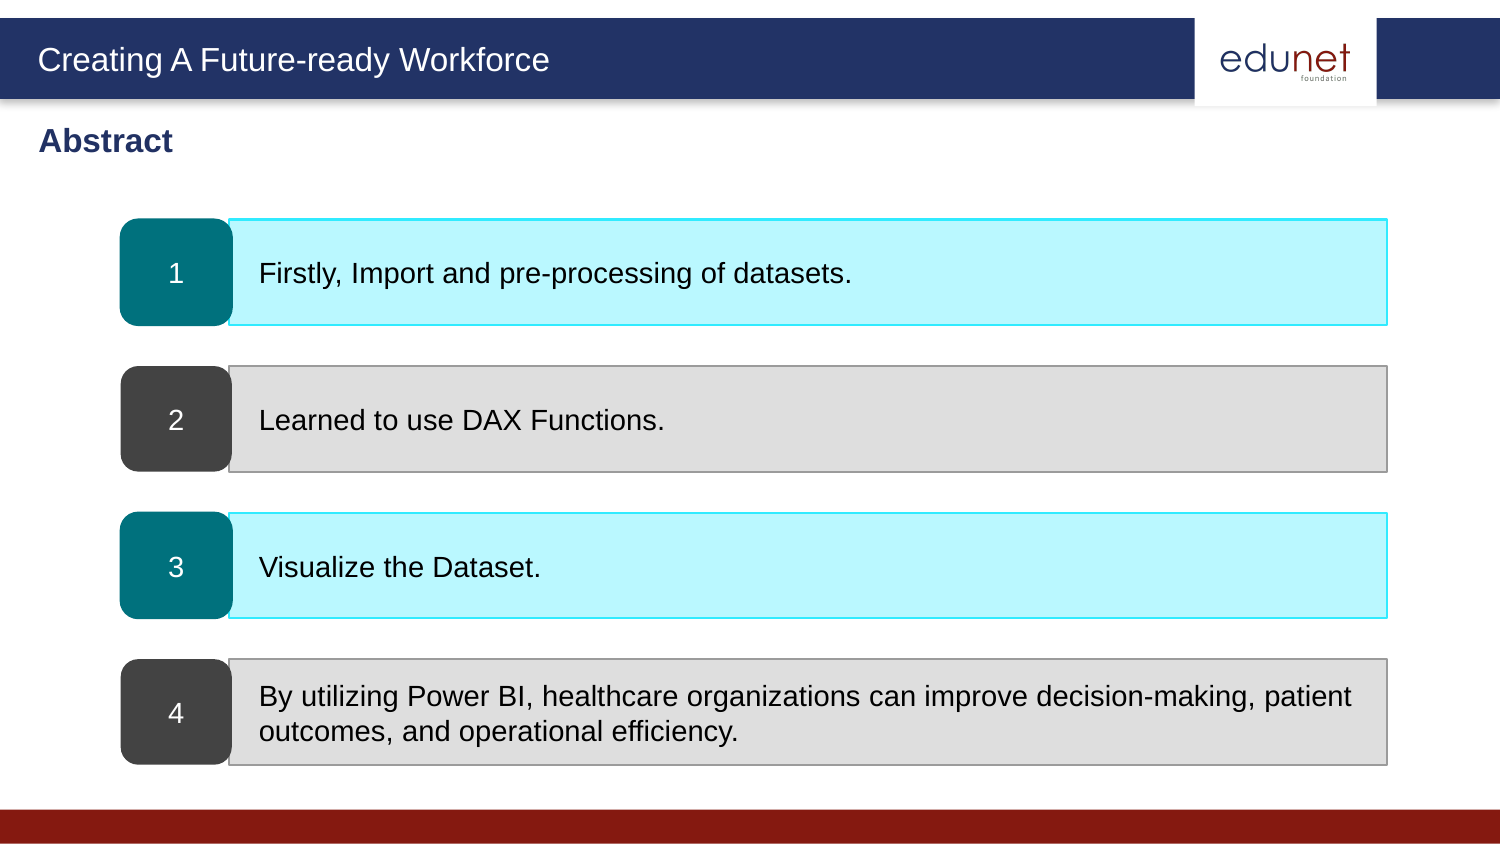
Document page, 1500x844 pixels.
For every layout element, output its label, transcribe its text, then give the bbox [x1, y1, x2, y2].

text_box Abstract [23, 112, 750, 167]
picture [1215, 38, 1356, 86]
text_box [120, 219, 1388, 765]
